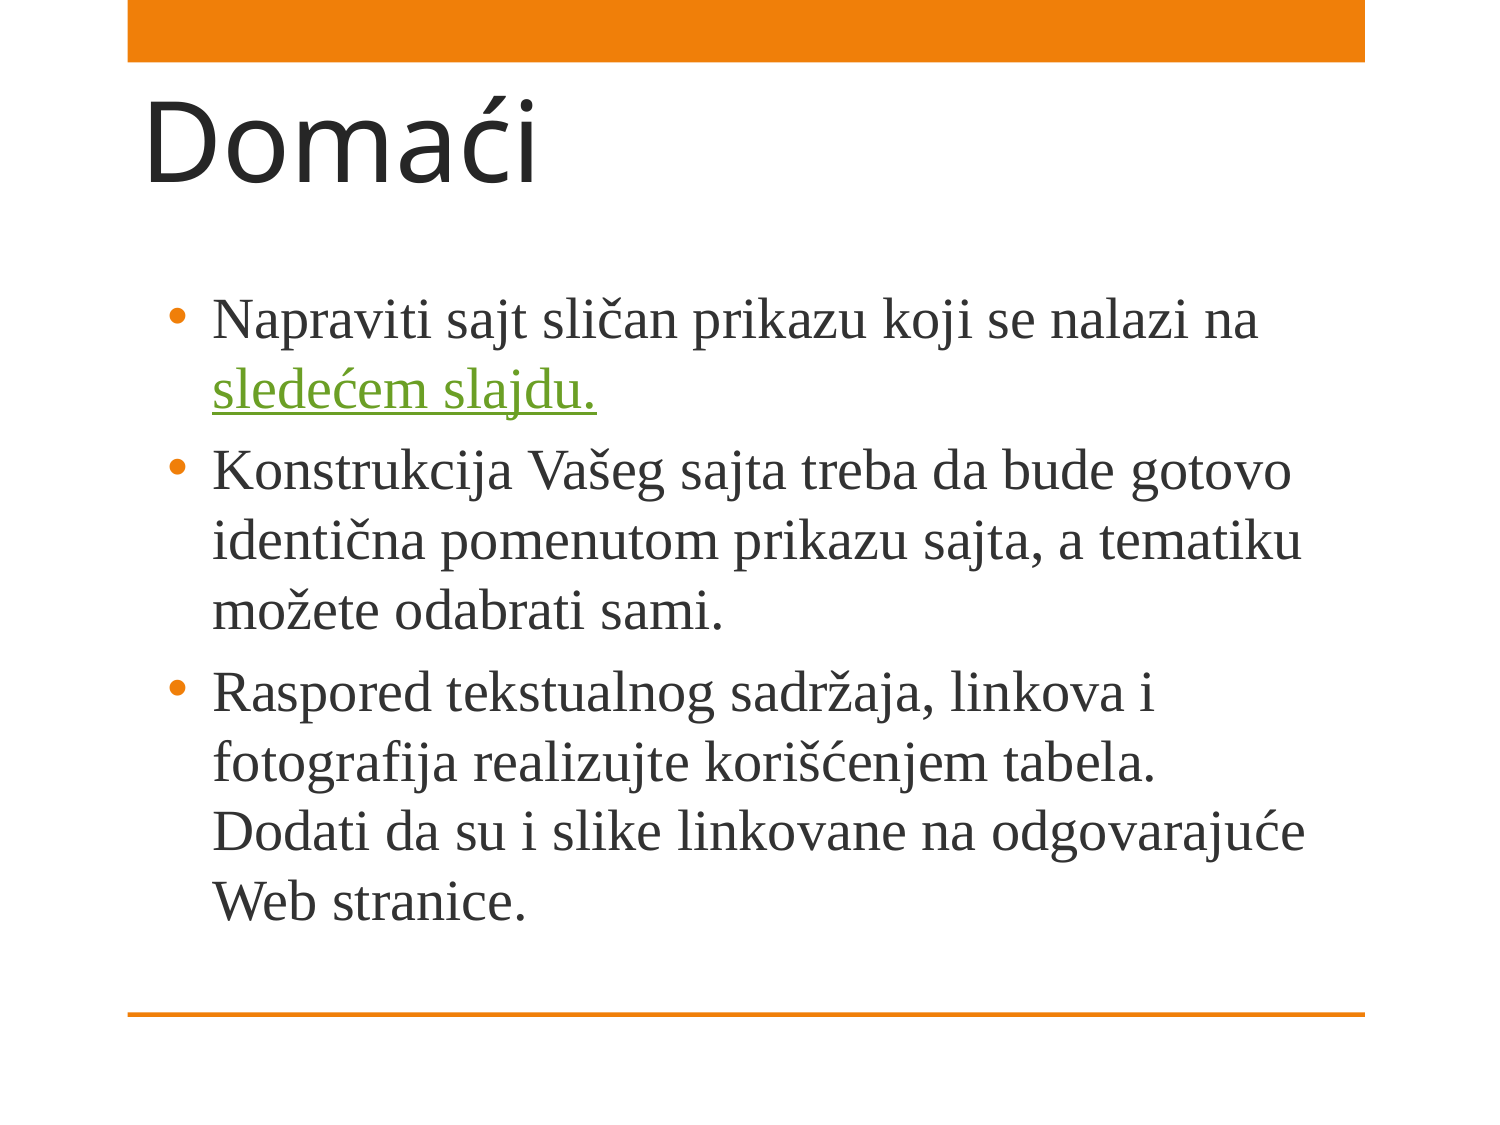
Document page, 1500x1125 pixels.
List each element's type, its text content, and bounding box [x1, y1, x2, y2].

list Napraviti sajt sličan prikazu koji se nalazi na sledećem slajdu. Konstrukcija Vašeg sajta treba da bude gotovo identična pomenutom prikazu sajta, a tematiku možete odabrati sami. Raspored tekstualnog sadržaja, linkova i fotografija realizujte korišćenjem tabela. Dodati da su i slike linkovane na odgovarajuće Web stranice. [99, 237, 1338, 975]
title Domaći [125, 62, 1238, 213]
